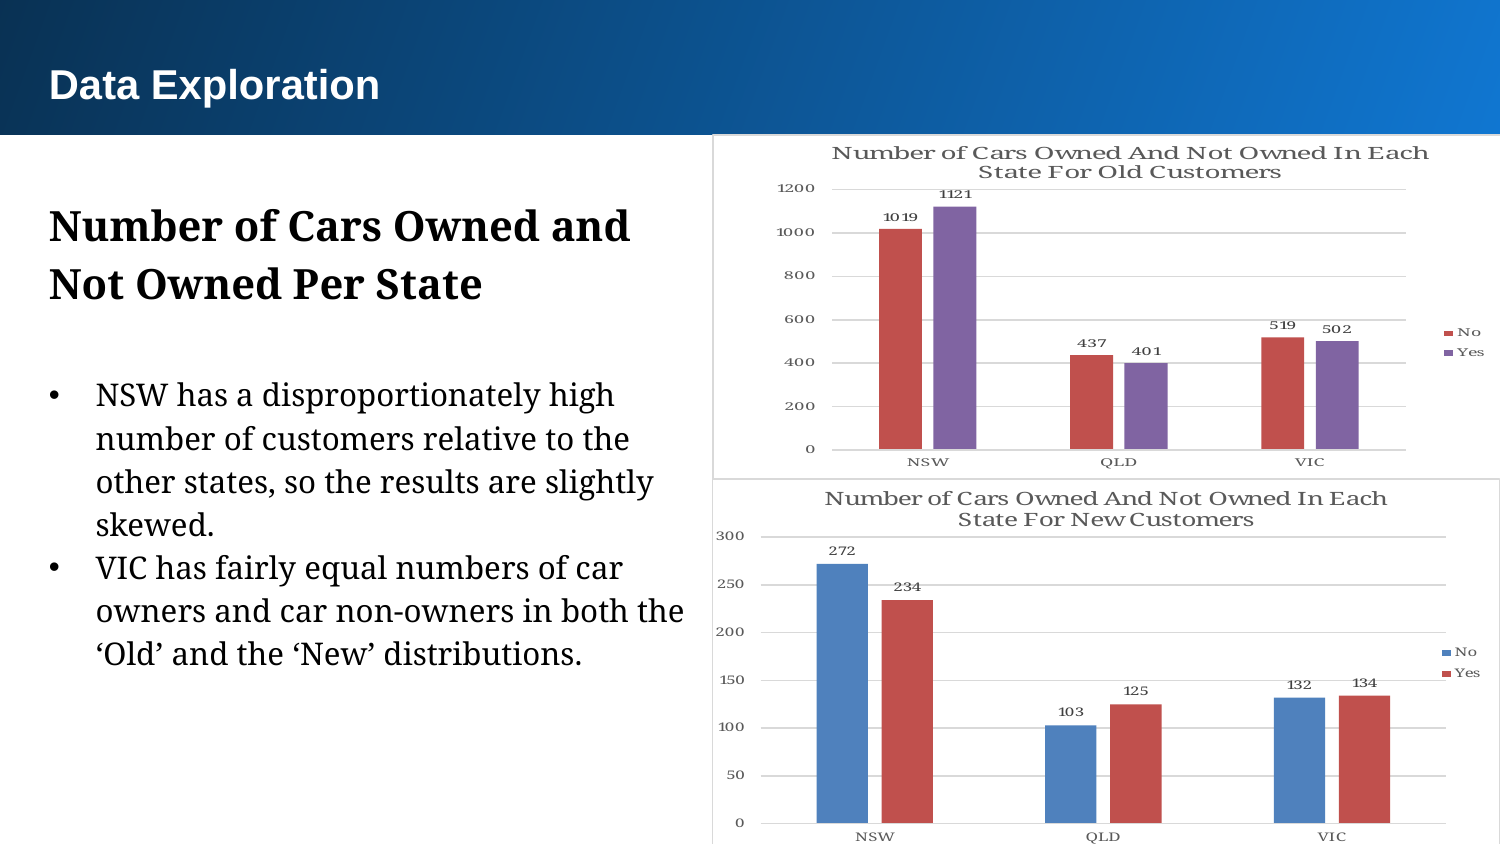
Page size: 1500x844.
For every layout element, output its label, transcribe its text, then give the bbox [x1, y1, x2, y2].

picture [711, 134, 1500, 844]
text_box Number of Cars Owned and Not Owned Per State [33, 177, 705, 323]
text_box [0, 0, 1500, 135]
text_box NSW has a disproportionately high number of customers relative to the other states, so the results are slightly skewed. VIC has fairly equal numbers of car owners and car non-owners in both the ‘Old’ and the ‘New’ distributions. [33, 355, 705, 687]
text_box Data Exploration [33, 43, 1439, 124]
